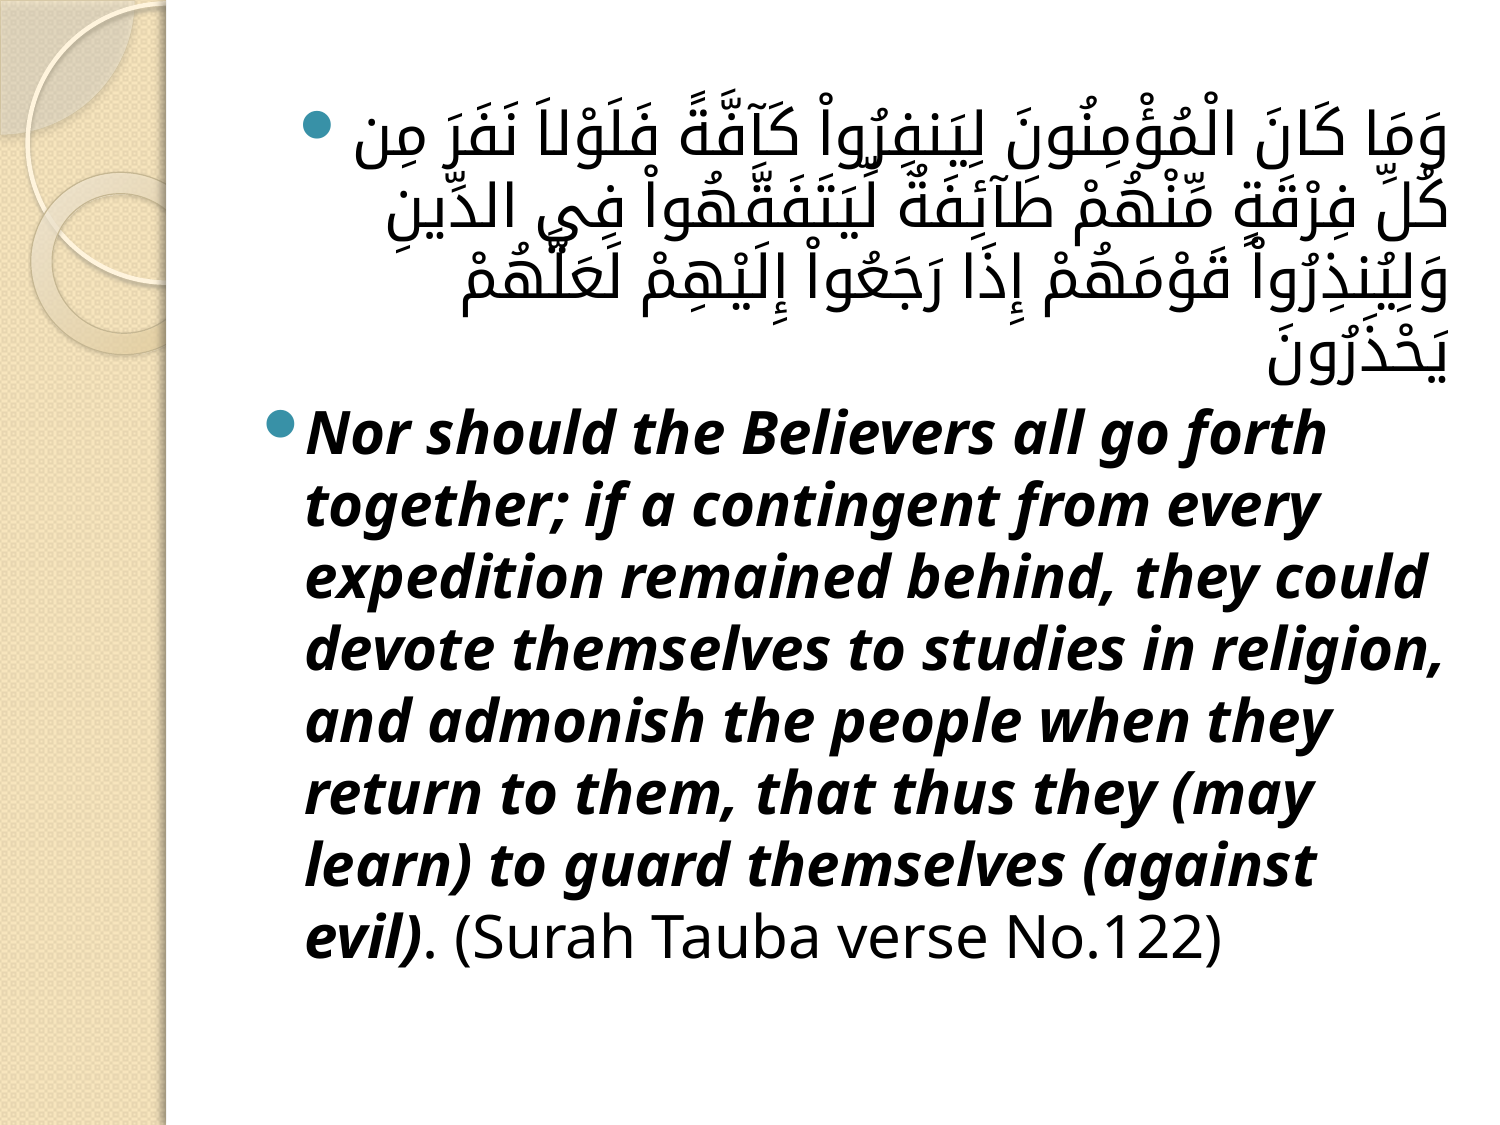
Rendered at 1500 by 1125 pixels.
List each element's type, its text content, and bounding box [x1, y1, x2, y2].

list وَمَا كَانَ الْمُؤْمِنُونَ لِيَنفِرُواْ كَآفَّةً فَلَوْلاَ نَفَرَ مِن كُلِّ فِرْقَةٍ مِّنْهُمْ طَآئِفَةٌ لِّيَتَفَقَّهُواْ فِي الدِّينِ وَلِيُنذِرُواْ قَوْمَهُمْ إِذَا رَجَعُواْ إِلَيْهِمْ لَعَلَّهُمْ يَحْذَرُونَ Nor should the Believers all go forth together; if a contingent from every expedition remained behind, they could devote themselves to studies in religion, and admonish the people when they return to them, that thus they (may learn) to guard themselves (against evil). (Surah Tauba verse No.122) [235, 87, 1466, 1025]
